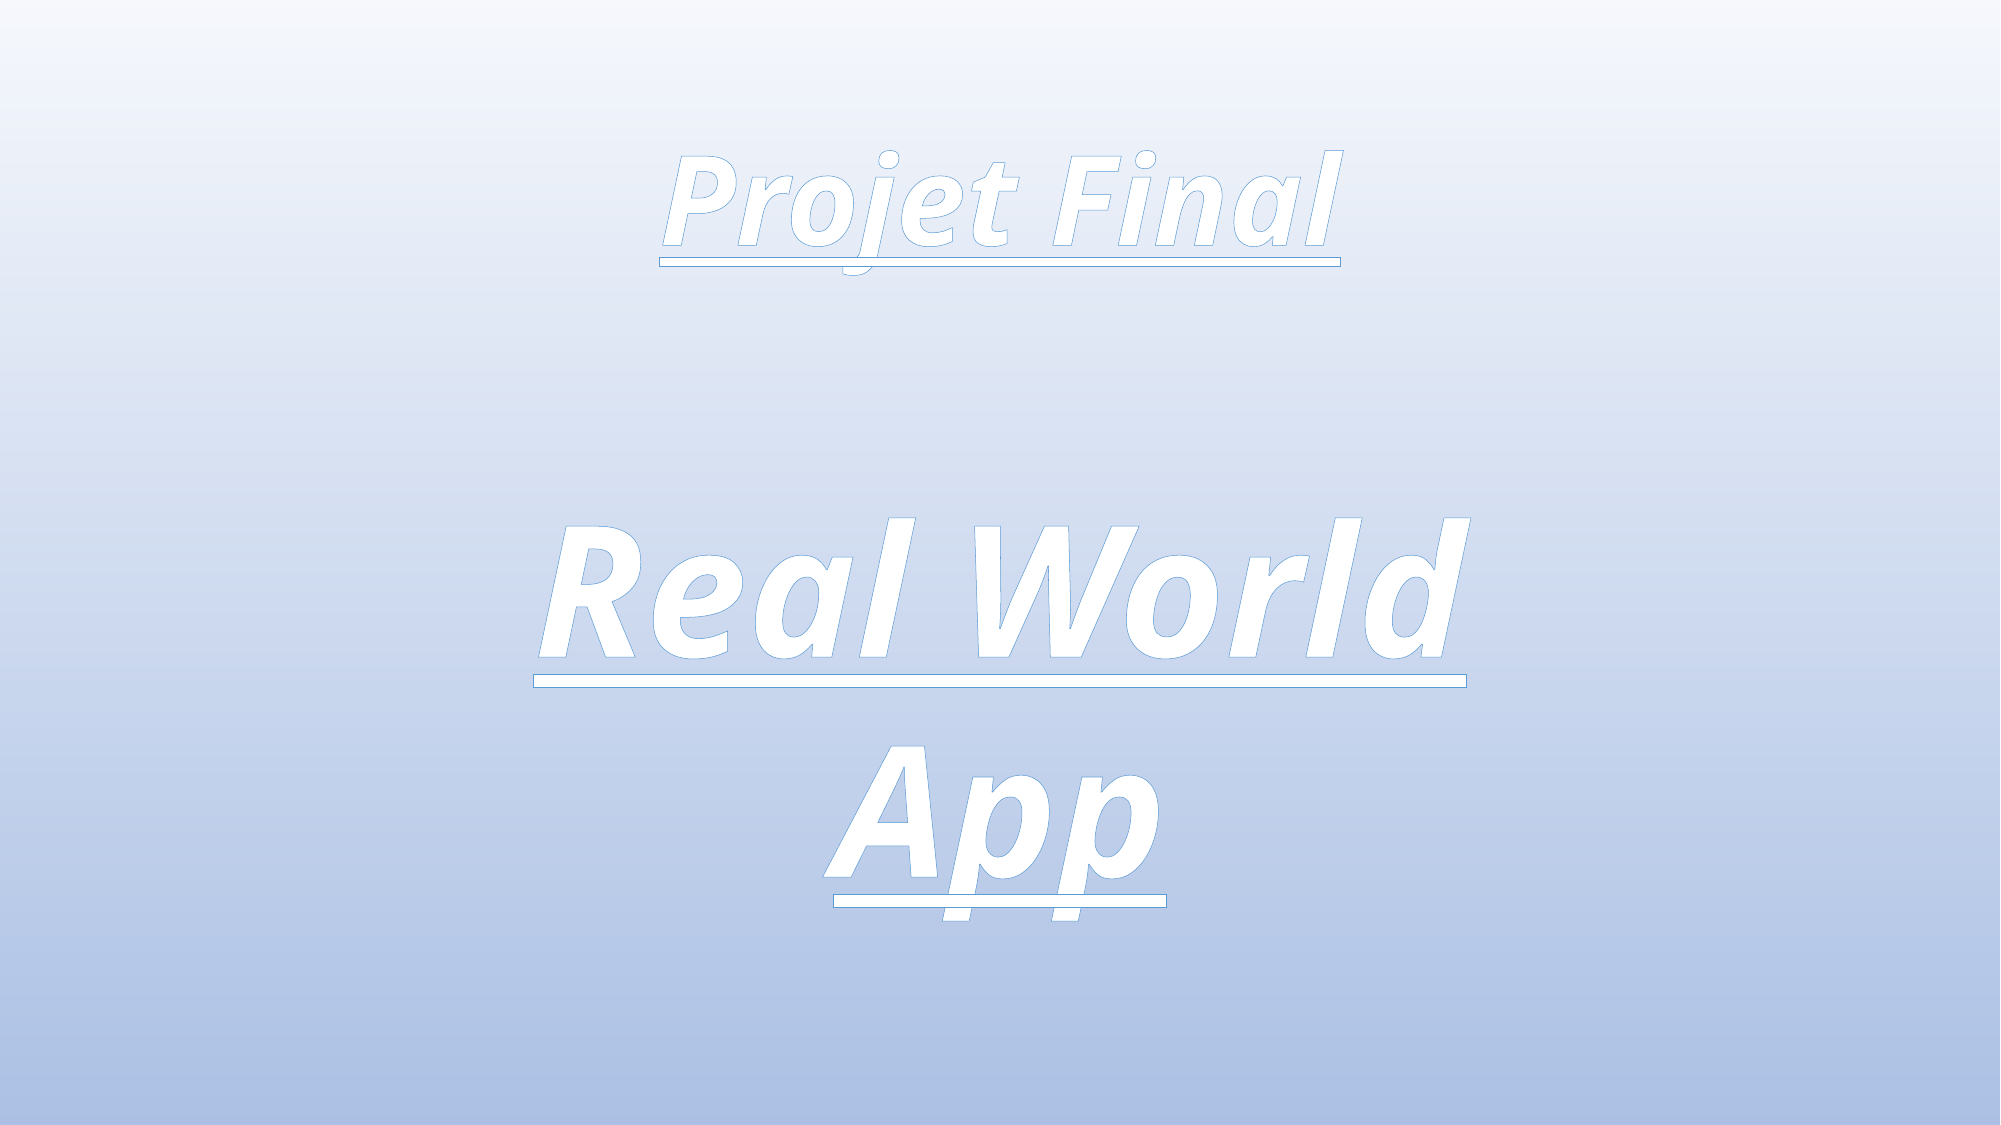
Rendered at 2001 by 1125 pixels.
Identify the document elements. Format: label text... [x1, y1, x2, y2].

title Projet Final [249, 96, 1750, 280]
text_box Real World App [333, 466, 1667, 921]
